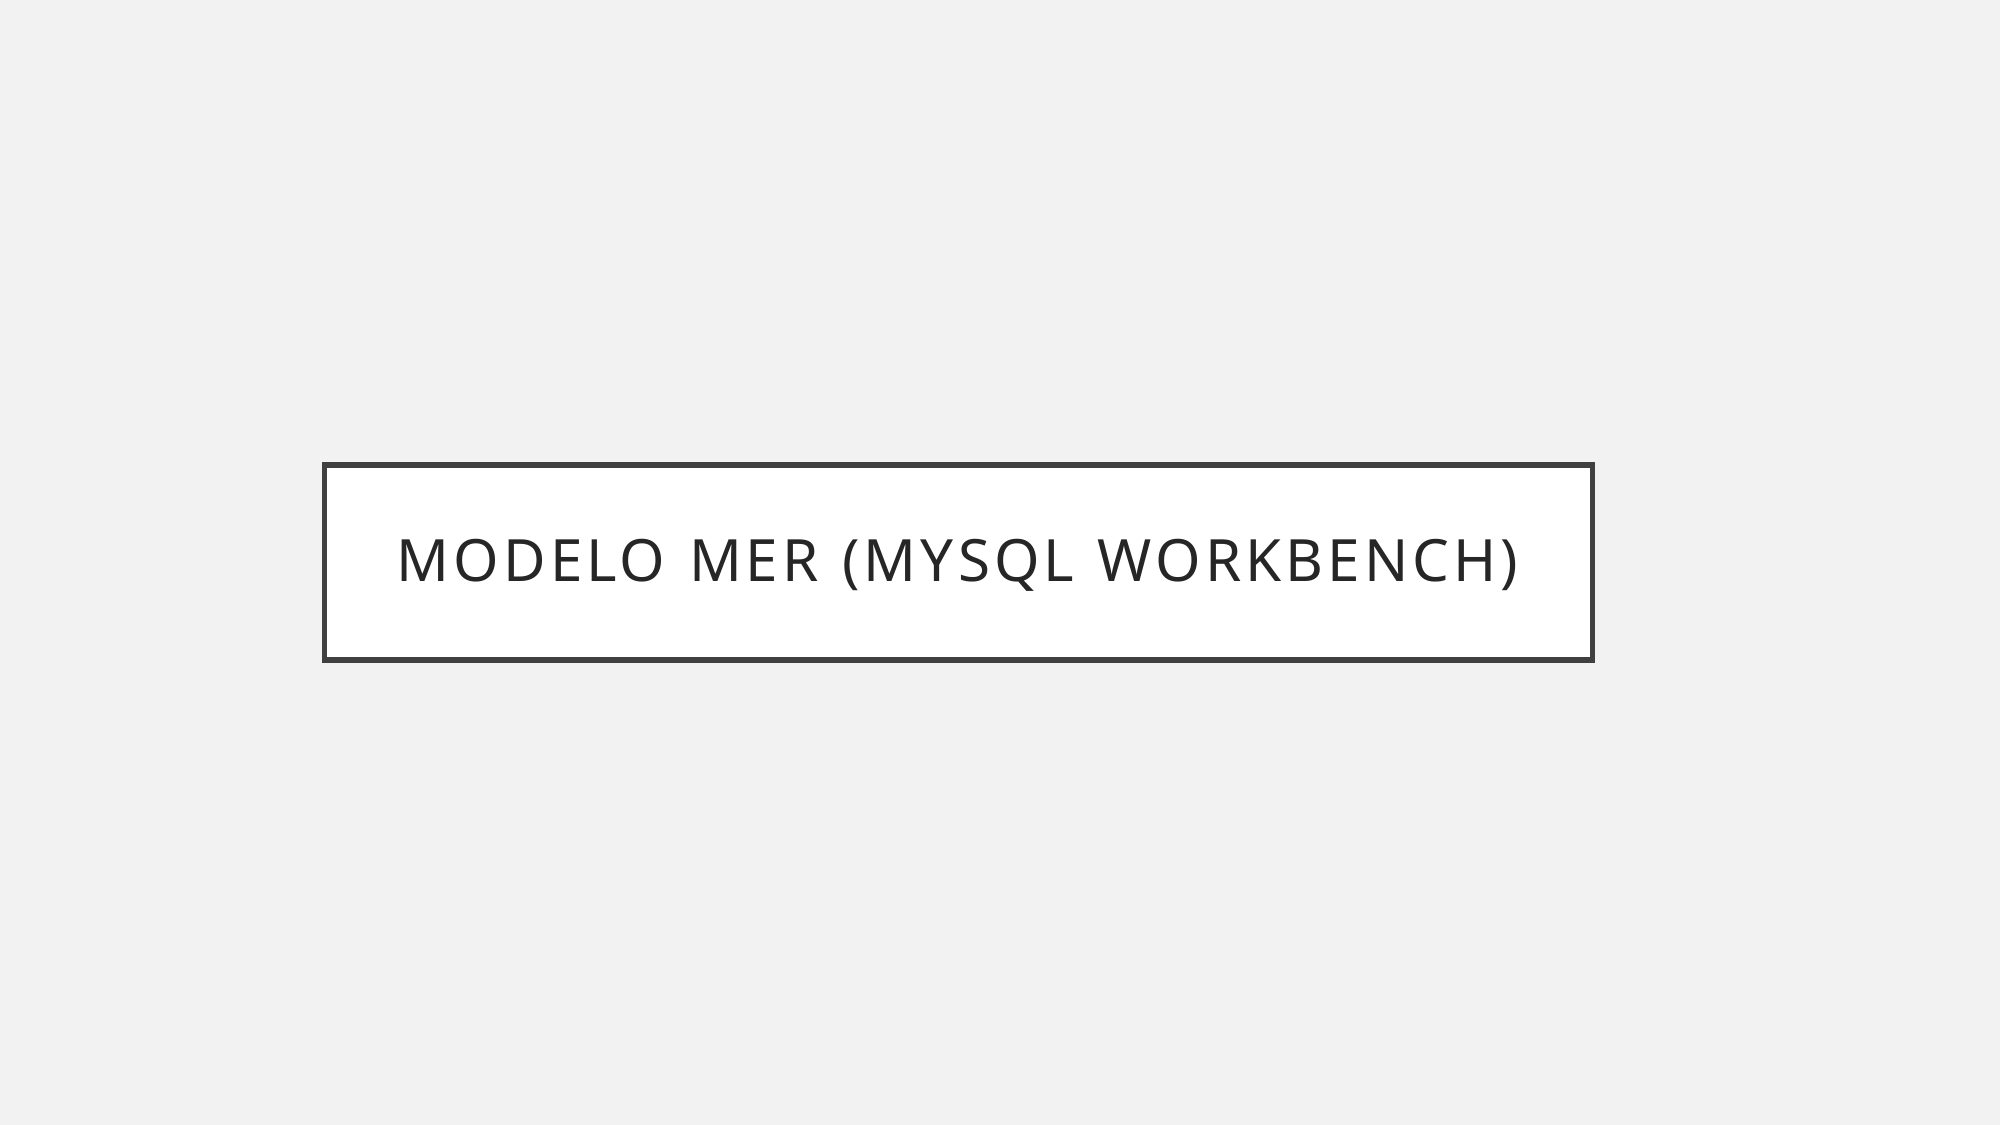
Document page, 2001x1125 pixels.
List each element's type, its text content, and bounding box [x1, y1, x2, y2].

title MODELO MER (MYSQL WORKBENCH) [322, 462, 1595, 663]
